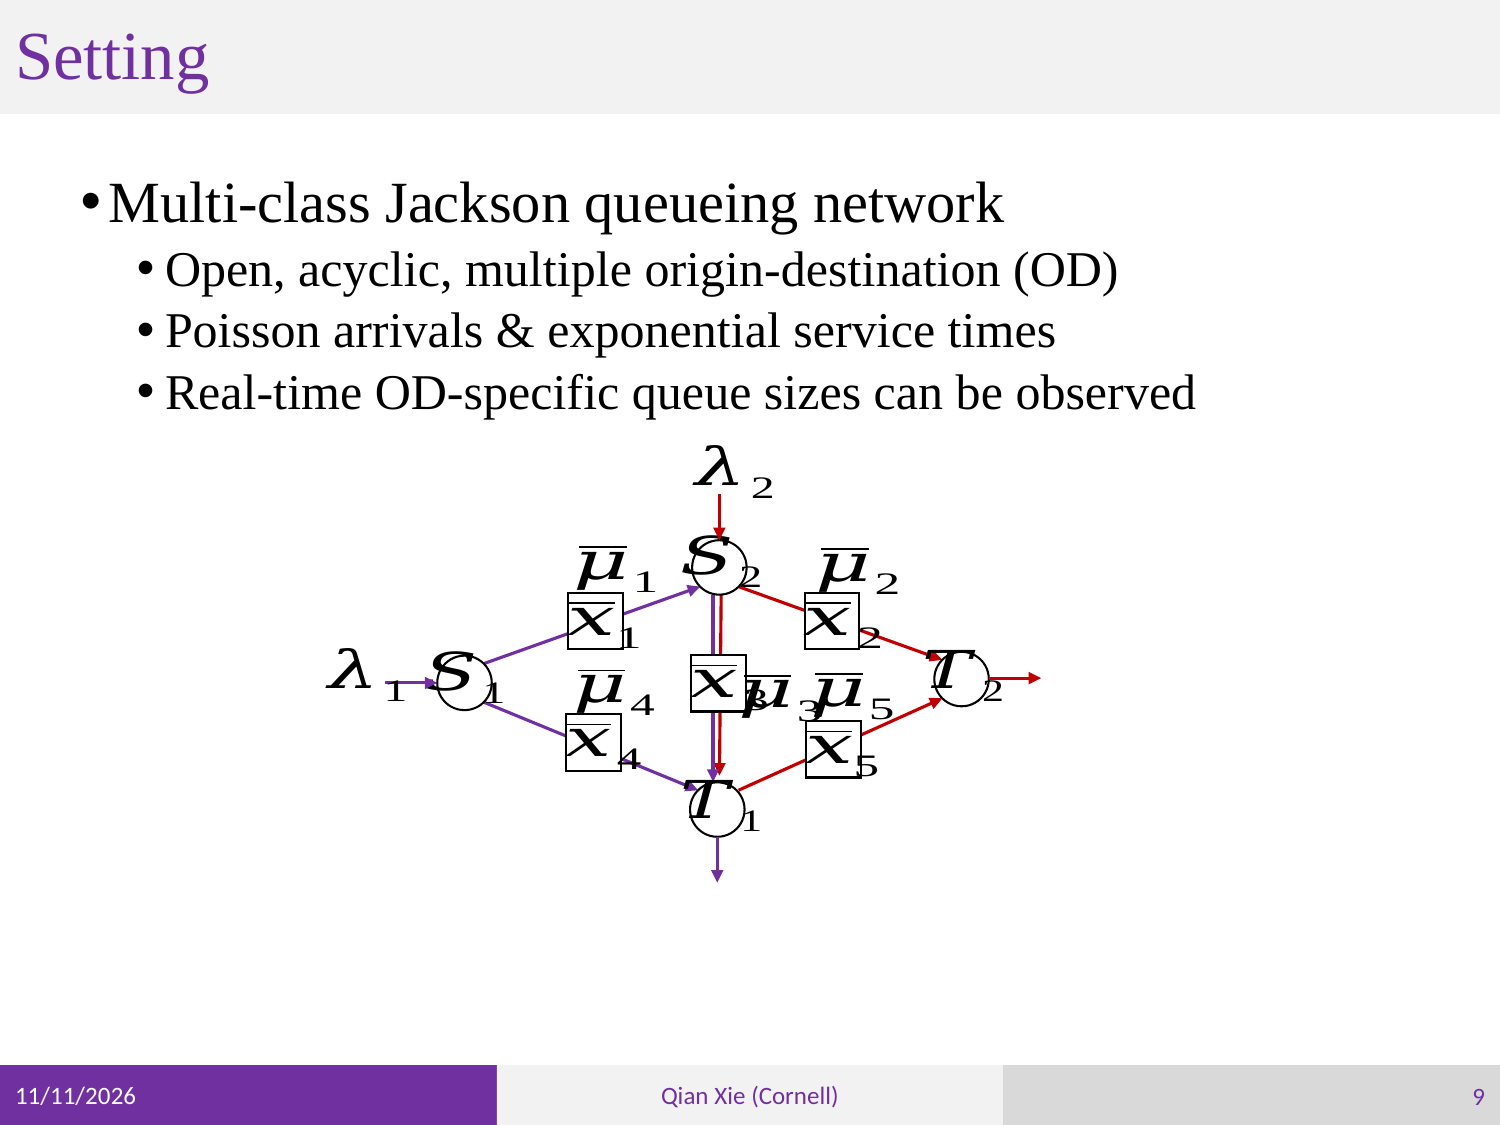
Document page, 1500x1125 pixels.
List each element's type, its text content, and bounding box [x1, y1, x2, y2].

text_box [798, 589, 881, 655]
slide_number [0, 1065, 497, 1125]
list Multi-class Jackson queueing network Open, acyclic, multiple origin-destination (OD) Poisson arrivals & exponential service times Real-time OD-specific queue sizes can be observed [65, 164, 1438, 1012]
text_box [562, 589, 644, 655]
slide_number 9 [1003, 1065, 1500, 1125]
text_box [483, 702, 698, 791]
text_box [680, 528, 762, 595]
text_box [738, 586, 943, 660]
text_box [560, 710, 643, 777]
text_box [922, 642, 1004, 709]
footer Qian Xie (Cornell) [497, 1065, 1003, 1125]
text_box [685, 651, 768, 718]
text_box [424, 644, 505, 711]
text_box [483, 586, 701, 664]
title Setting [0, 0, 1500, 114]
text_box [738, 698, 943, 791]
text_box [680, 772, 761, 839]
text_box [800, 717, 883, 784]
